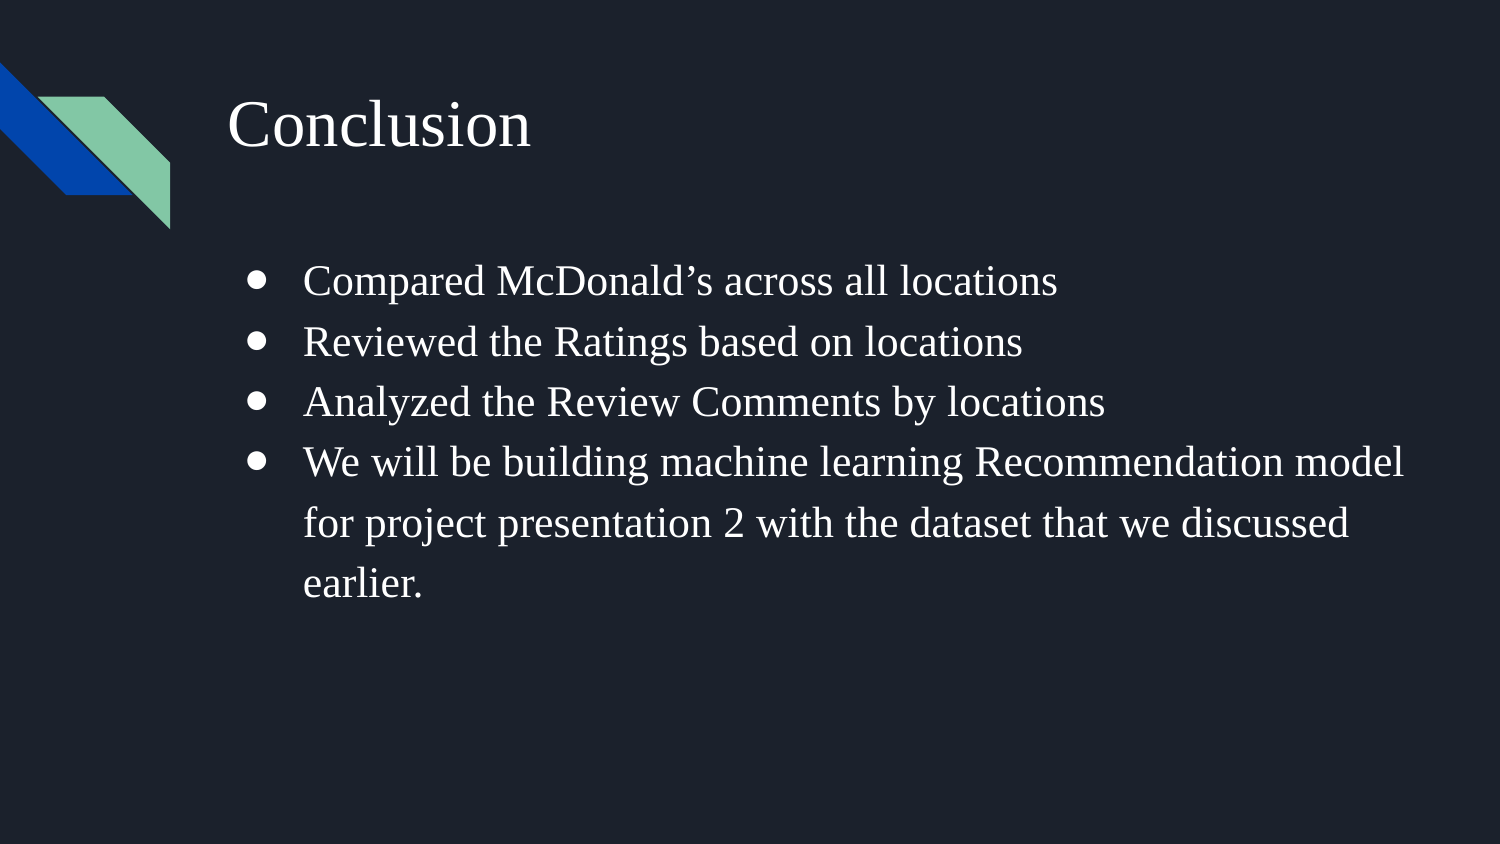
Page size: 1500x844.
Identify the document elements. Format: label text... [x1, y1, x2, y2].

list Compared McDonald’s across all locations Reviewed the Ratings based on locations Analyzed the Review Comments by locations We will be building machine learning Recommendation model for project presentation 2 with the dataset that we discussed earlier. [212, 229, 1436, 760]
title Conclusion [212, 64, 1368, 215]
